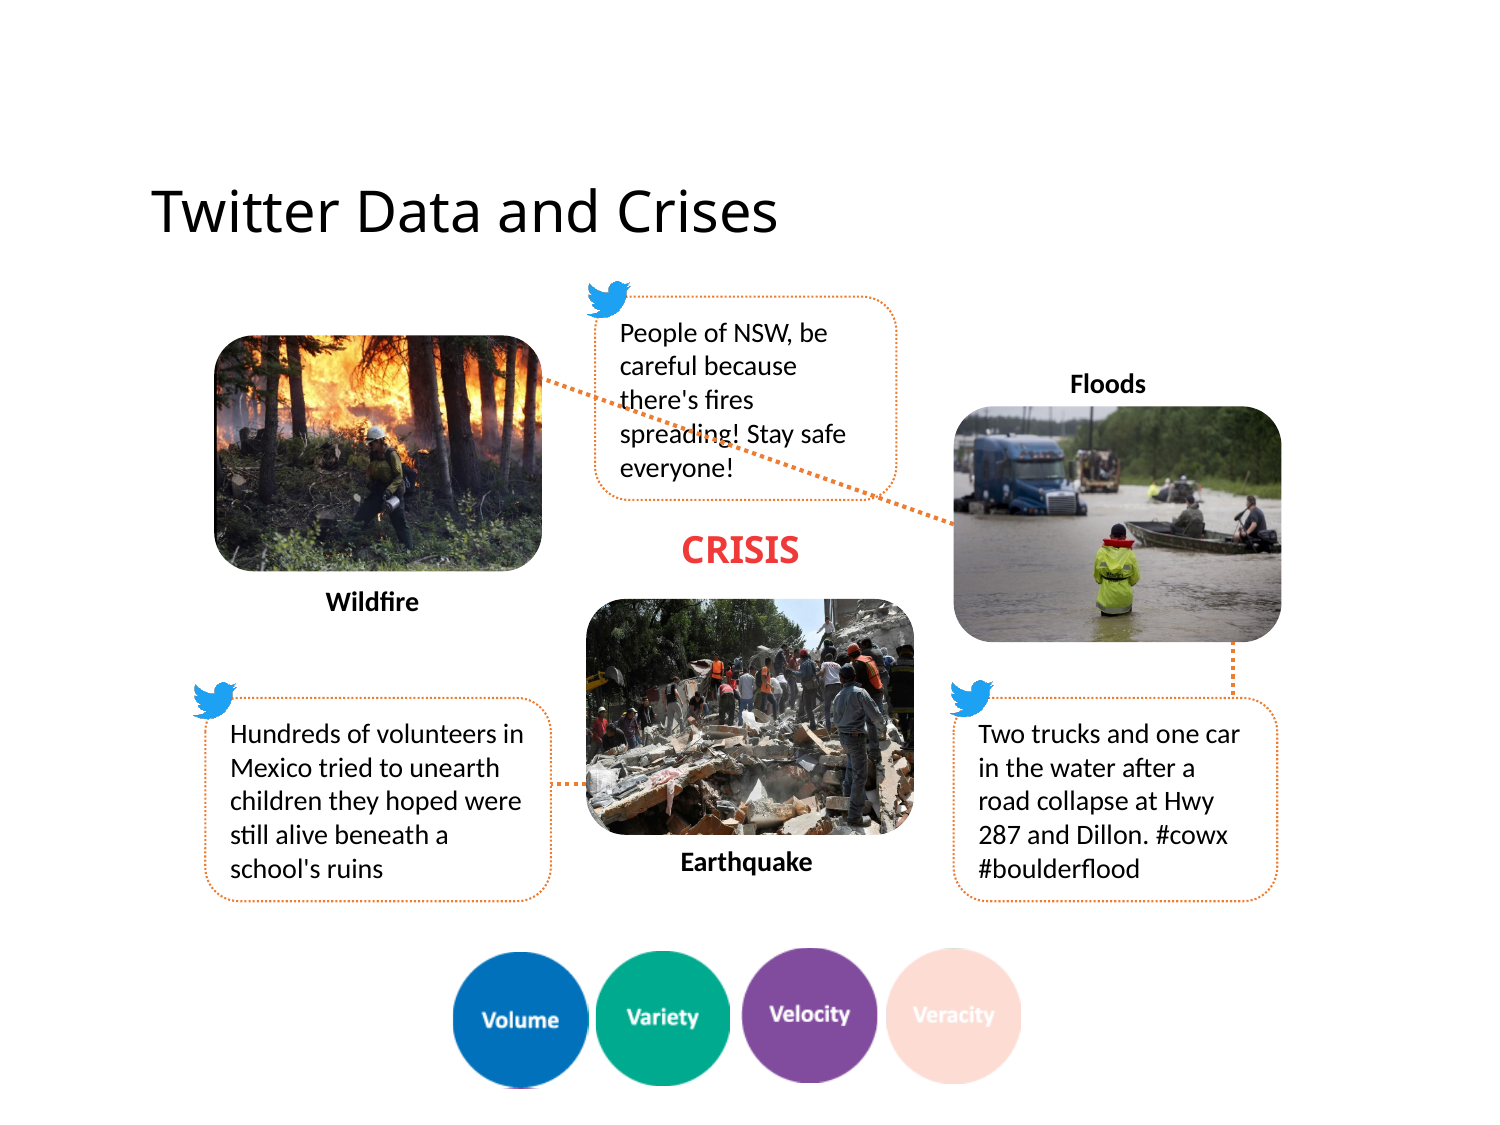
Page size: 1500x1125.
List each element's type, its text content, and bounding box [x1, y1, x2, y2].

picture [586, 281, 631, 318]
text_box CRISIS [666, 518, 884, 579]
text_box [885, 923, 1035, 1122]
text_box Floods [1055, 357, 1171, 407]
picture [452, 952, 589, 1089]
text_box [213, 334, 544, 573]
title Twitter Data and Crises [136, 174, 1233, 253]
picture [741, 948, 878, 1088]
picture [886, 948, 1021, 1089]
text_box People of NSW, be careful because there's fires spreading! Stay safe everyone! [594, 295, 898, 501]
text_box [585, 597, 916, 836]
text_box Wildfire [310, 576, 443, 625]
text_box Two trucks and one car in the water after a road collapse at Hwy 287 and Dillon. #cowx #boulderflood [952, 696, 1279, 903]
text_box Earthquake [665, 835, 852, 885]
text_box Hundreds of volunteers in Mexico tried to unearth children they hoped were still alive beneath a school's ruins [204, 696, 552, 903]
picture [191, 682, 237, 719]
picture [595, 951, 732, 1086]
picture [949, 680, 994, 717]
text_box [952, 405, 1283, 644]
